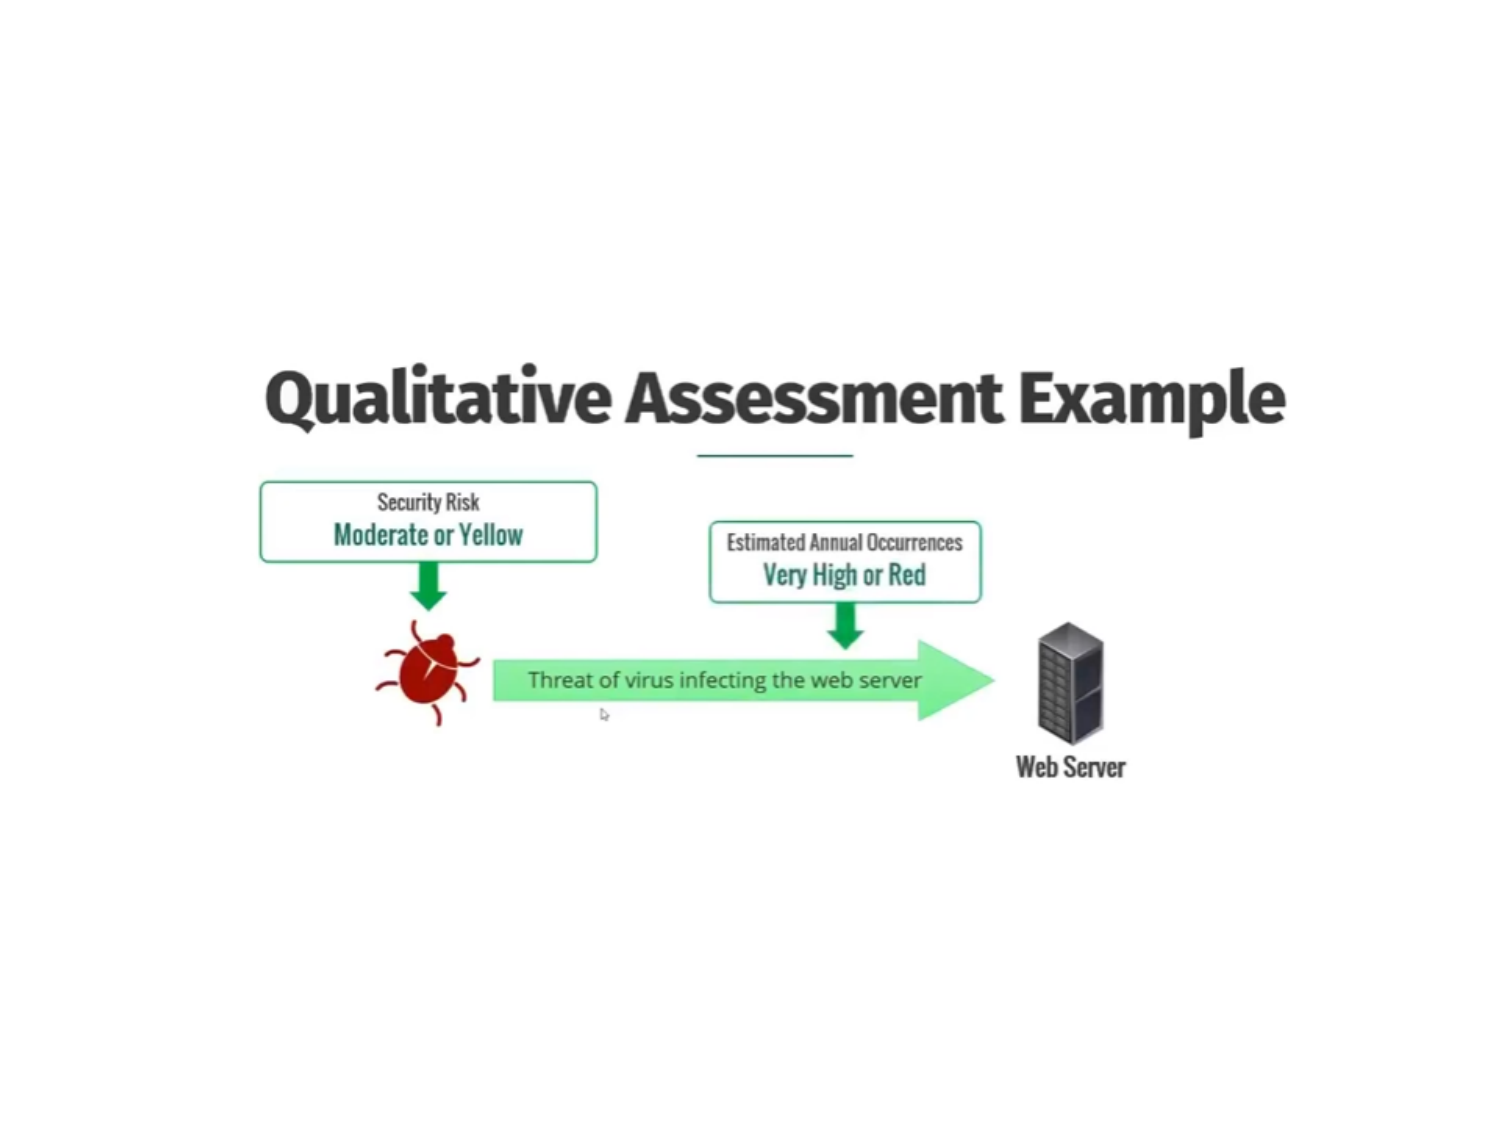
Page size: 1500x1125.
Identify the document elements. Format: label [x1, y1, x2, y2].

picture [181, 305, 1319, 820]
